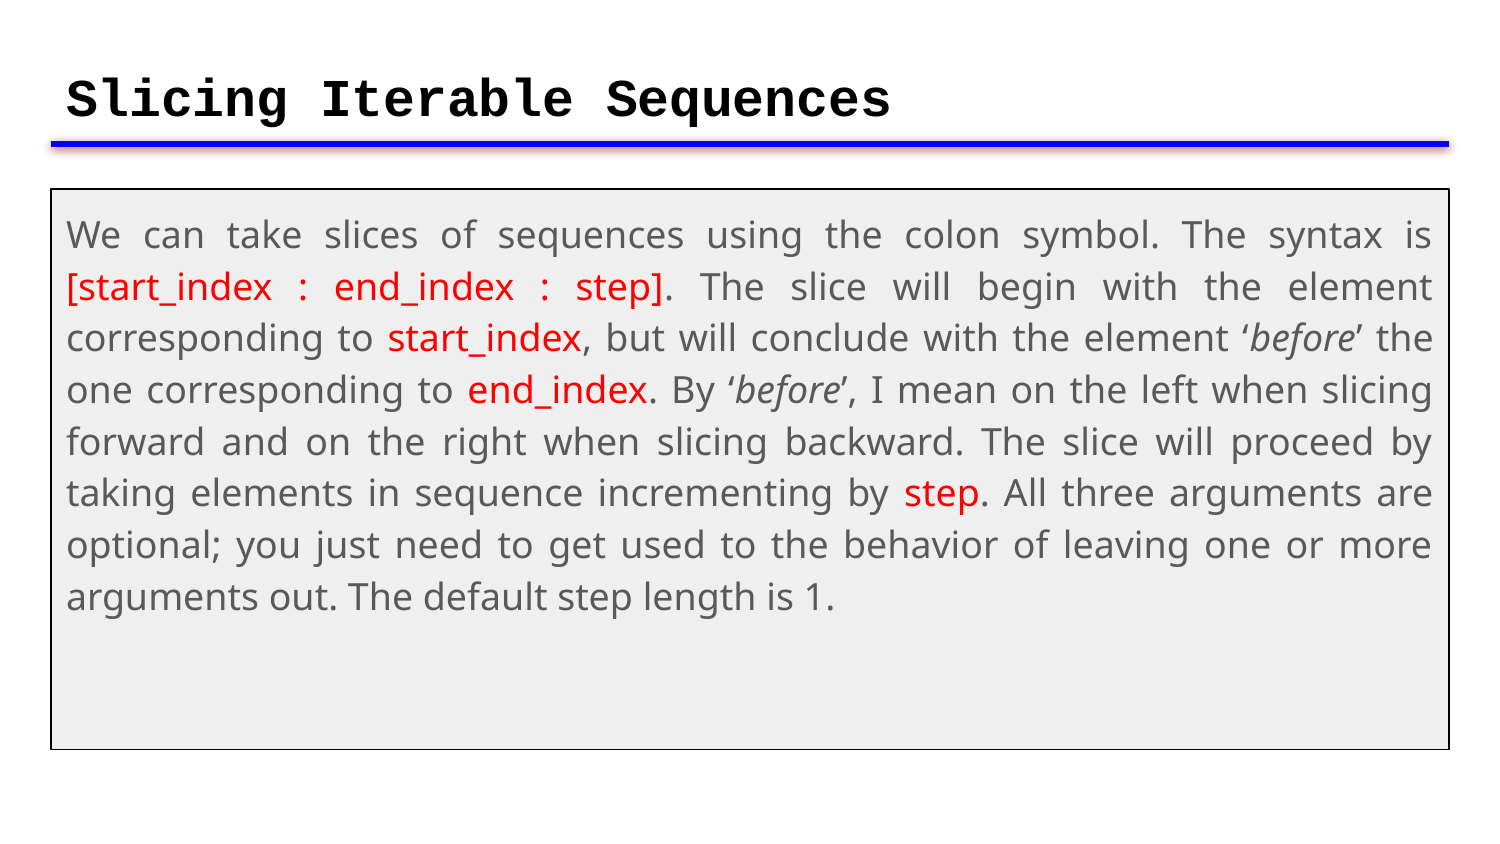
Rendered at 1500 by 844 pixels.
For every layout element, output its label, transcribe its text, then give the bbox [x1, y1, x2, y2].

list We can take slices of sequences using the colon symbol. The syntax is [start_index : end_index : step]. The slice will begin with the element corresponding to start_index, but will conclude with the element ‘before’ the one corresponding to end_index. By ‘before’, I mean on the left when slicing forward and on the right when slicing backward. The slice will proceed by taking elements in sequence incrementing by step. All three arguments are optional; you just need to get used to the behavior of leaving one or more arguments out. The default step length is 1. [50, 188, 1450, 750]
title Slicing Iterable Sequences [51, 48, 1449, 142]
